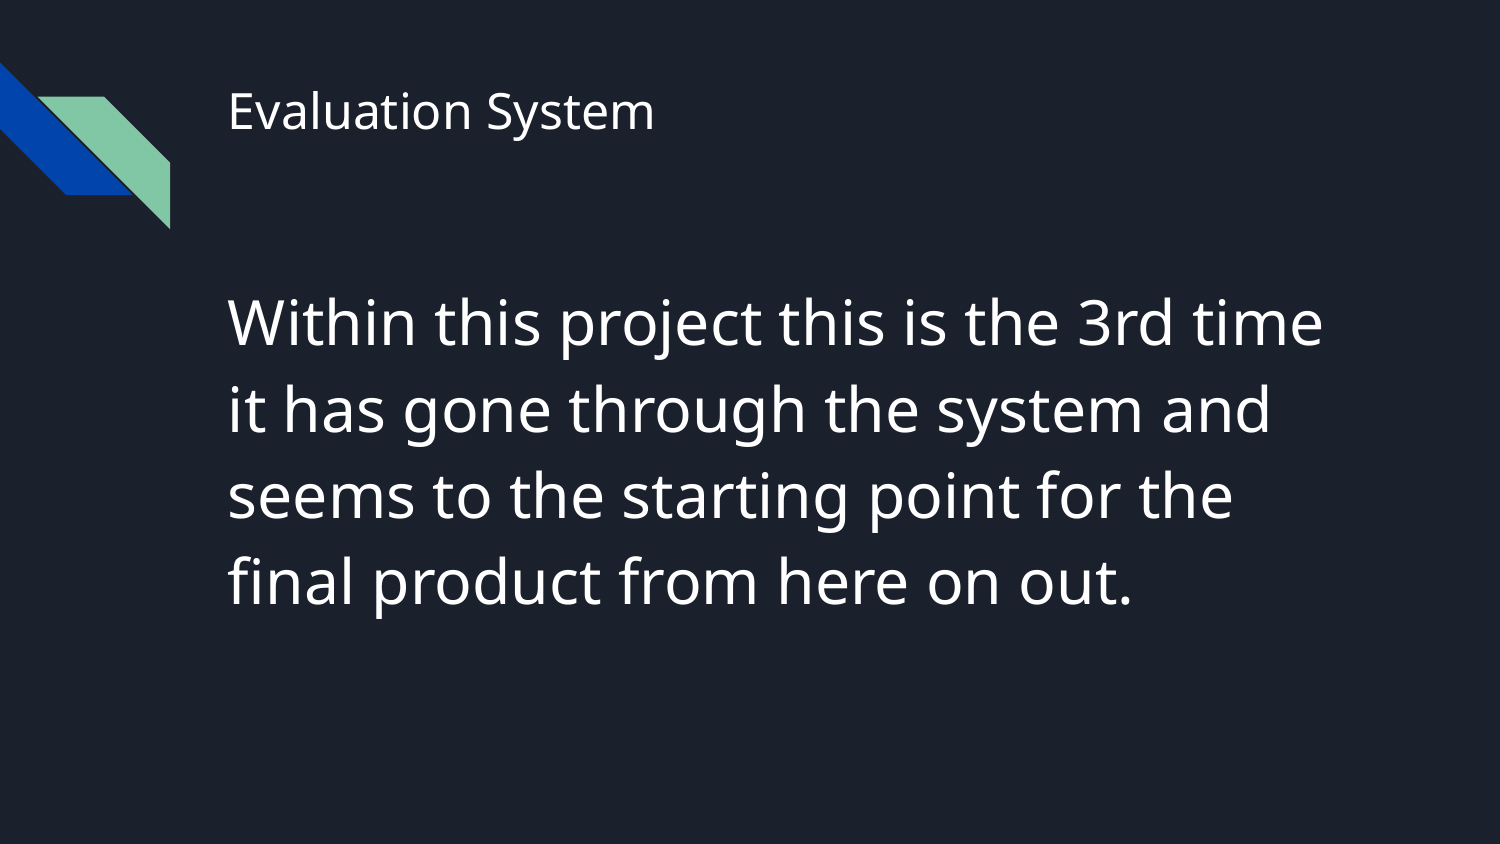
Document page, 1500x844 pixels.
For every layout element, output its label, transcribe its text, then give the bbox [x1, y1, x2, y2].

list Within this project this is the 3rd time it has gone through the system and seems to the starting point for the final product from here on out. [212, 257, 1368, 735]
title Evaluation System [212, 64, 1368, 215]
